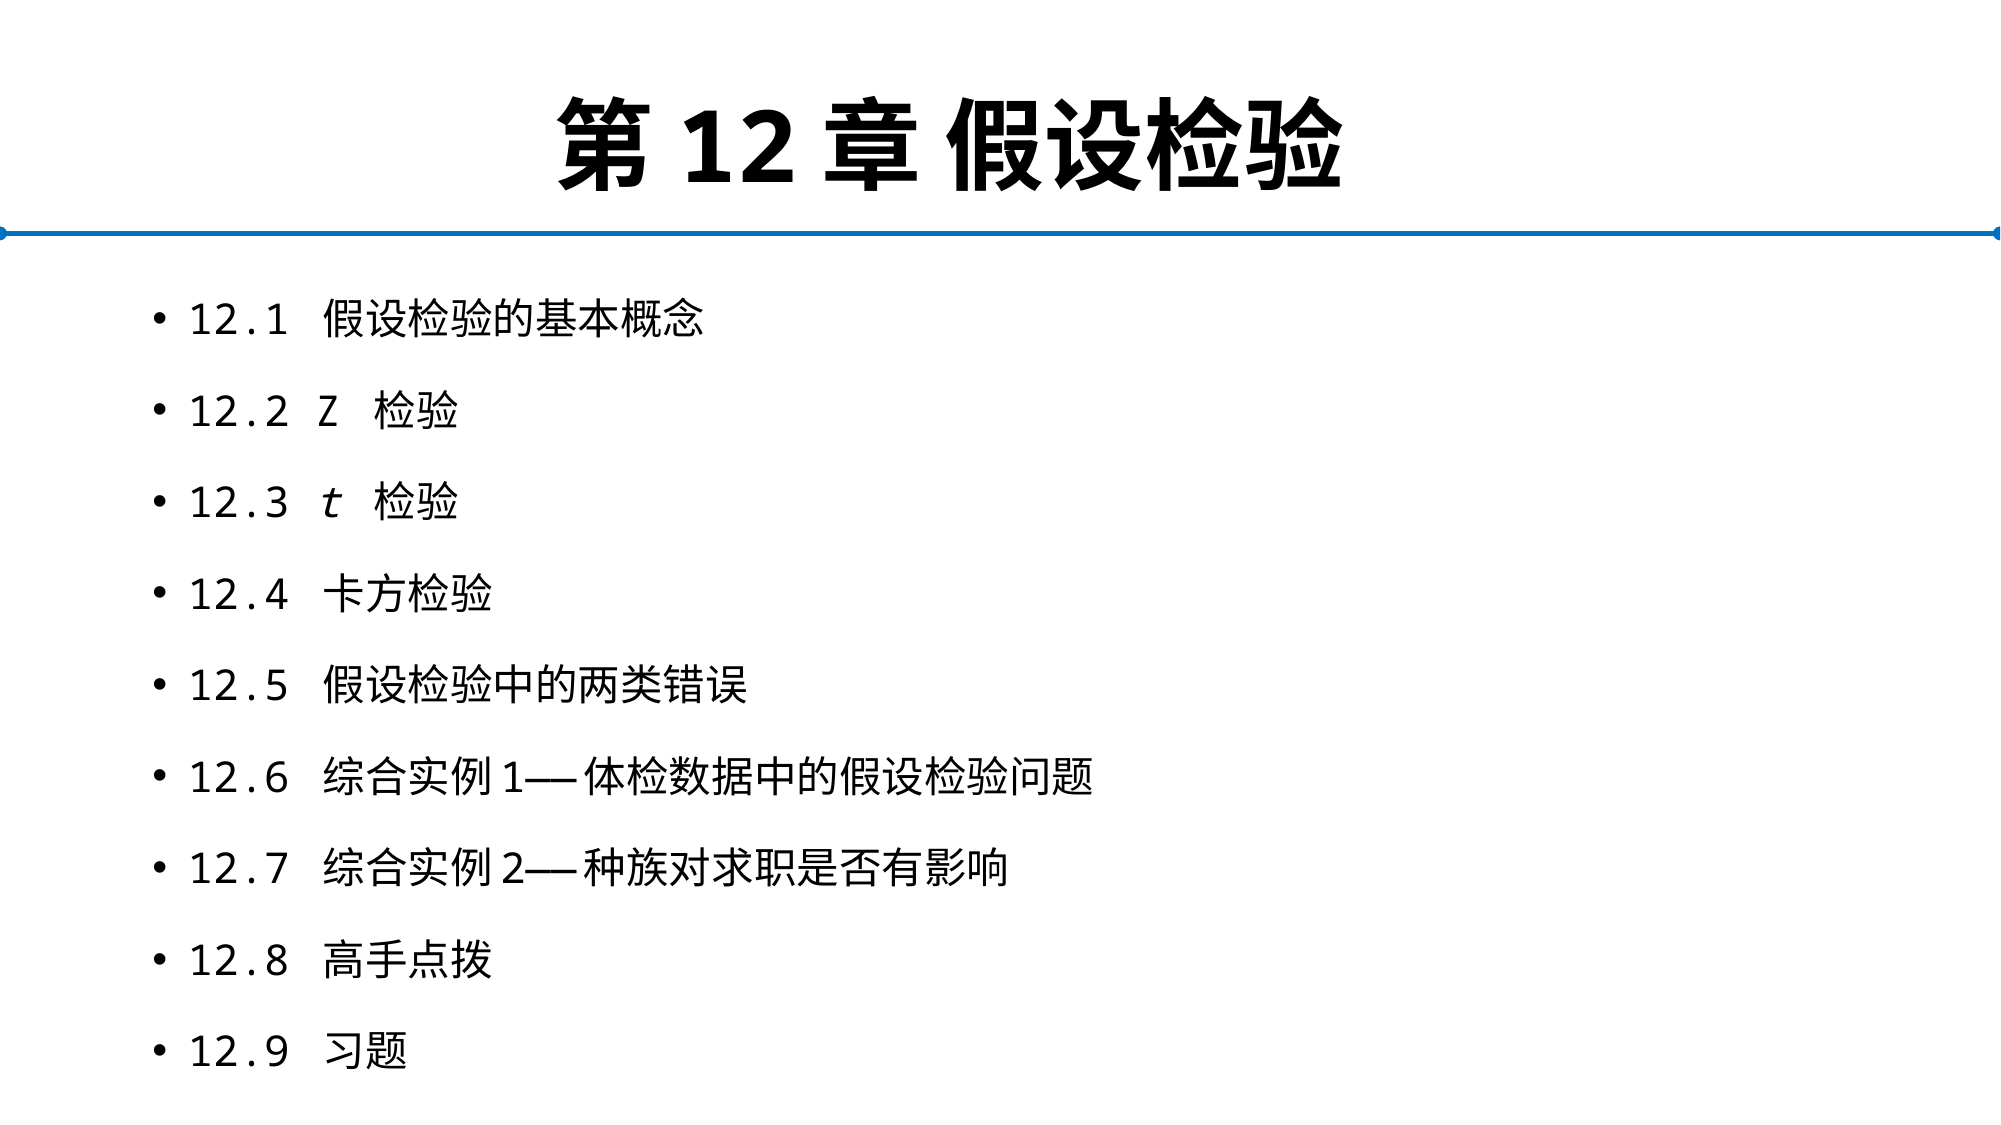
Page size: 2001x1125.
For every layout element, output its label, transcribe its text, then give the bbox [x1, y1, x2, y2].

title 第12章 假设检验 [36, 41, 1863, 260]
list 12.1 假设检验的基本概念 12.2 Z 检验 12.3 t 检验 12.4 卡方检验 12.5 假设检验中的两类错误 12.6 综合实例1——体检数据中的假设检验问题 12.7 综合实例2——种族对求职是否有影响 12.8 高手点拨 12.9 习题 [137, 259, 1863, 1090]
